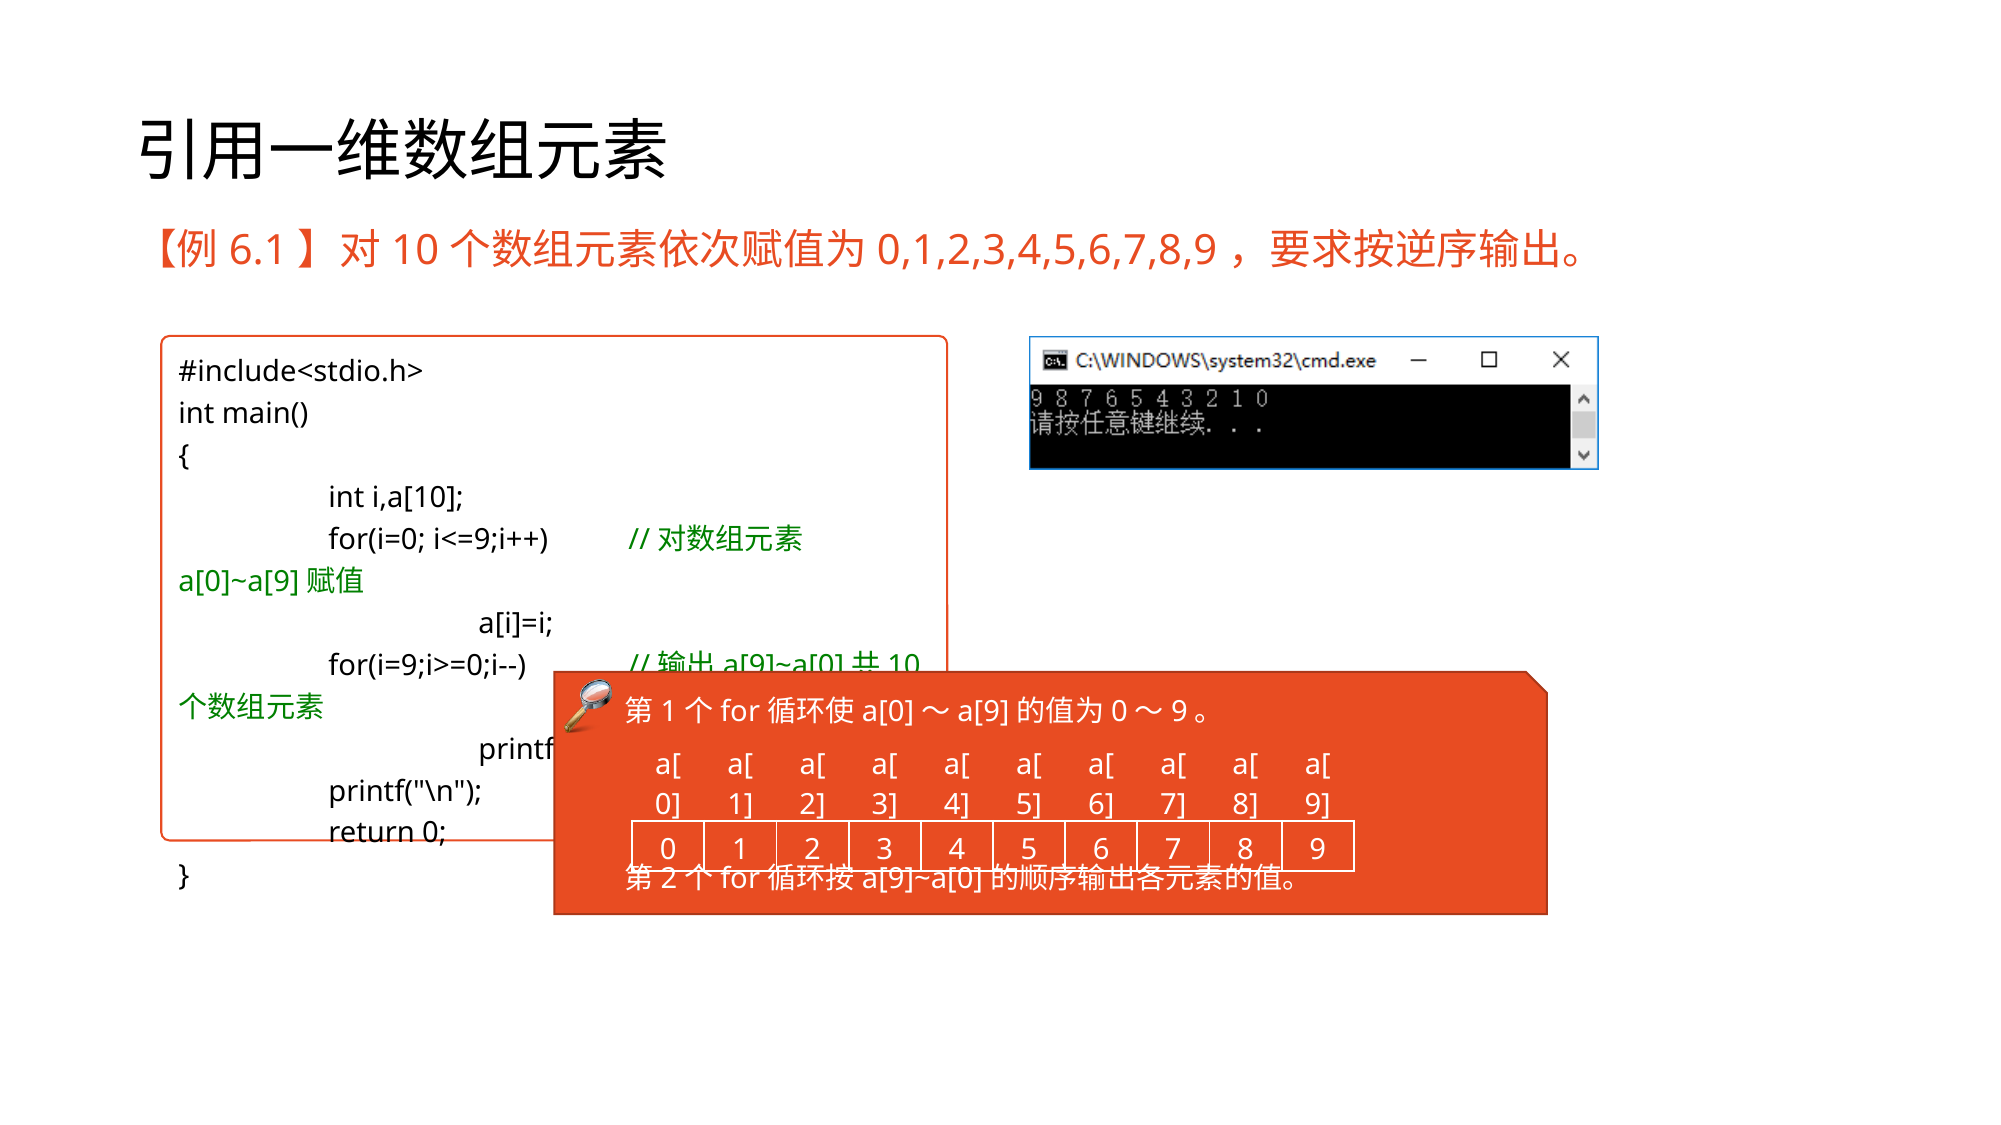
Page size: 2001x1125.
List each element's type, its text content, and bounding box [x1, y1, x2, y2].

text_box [554, 671, 1547, 915]
text_box #include<stdio.h> int main() { int i,a[10]; for(i=0; i<=9;i++) //对数组元素a[0]~a[9]赋值 a[i]=i; for(i=9;i>=0;i--) //输出a[9]~a[0]共10个数组元素 printf("%d ",a[i]); printf("\n"); return 0; } [160, 334, 949, 842]
title 引用一维数组元素 [120, 44, 1846, 262]
list 【例6.1】对10个数组元素依次赋值为0,1,2,3,4,5,6,7,8,9，要求按逆序输出。 [120, 205, 1789, 314]
picture [1029, 336, 1599, 470]
